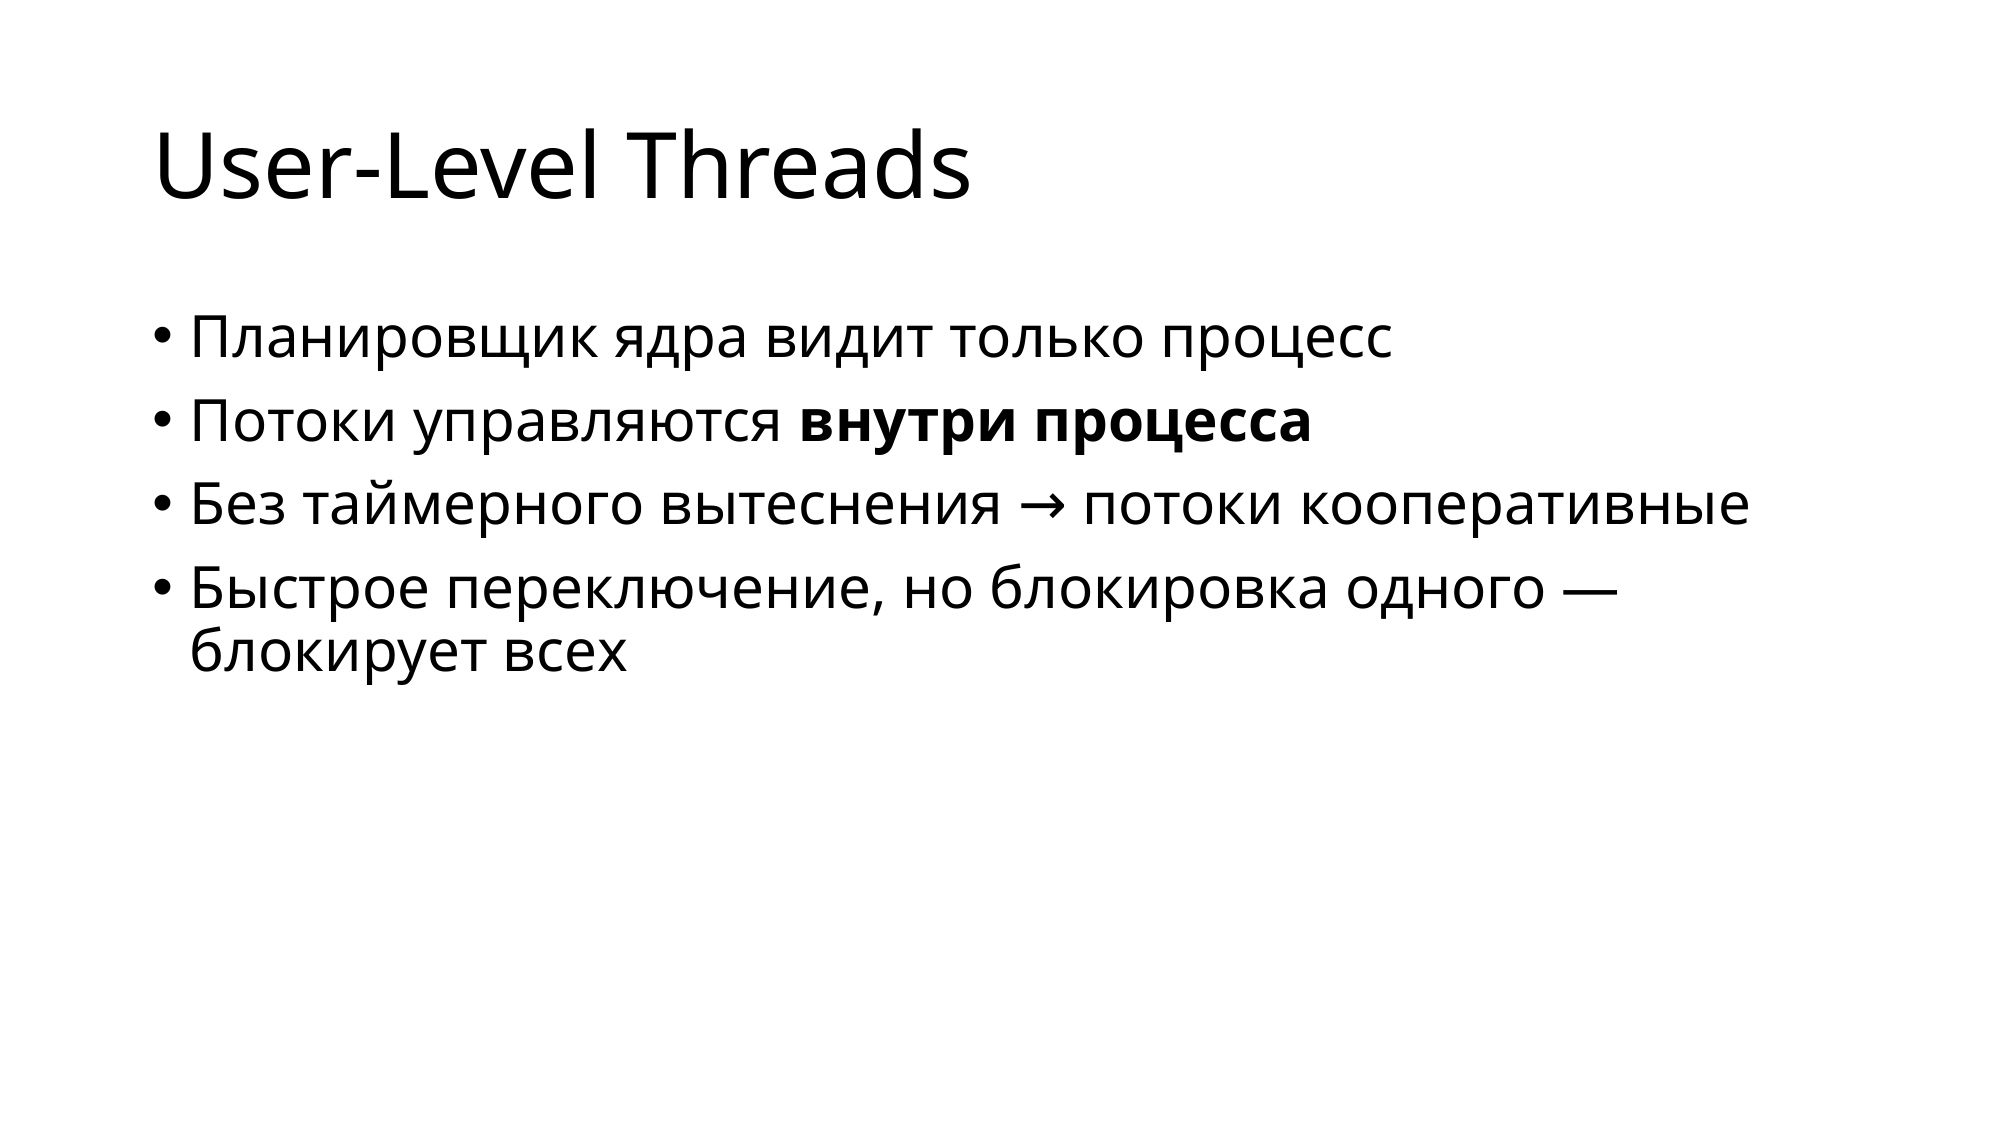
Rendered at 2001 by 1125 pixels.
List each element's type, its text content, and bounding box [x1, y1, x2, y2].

title User-Level Threads [137, 59, 1863, 278]
list Планировщик ядра видит только процесс Потоки управляются внутри процесса Без таймерного вытеснения → потоки кооперативные Быстрое переключение, но блокировка одного — блокирует всех [137, 299, 1863, 1014]
